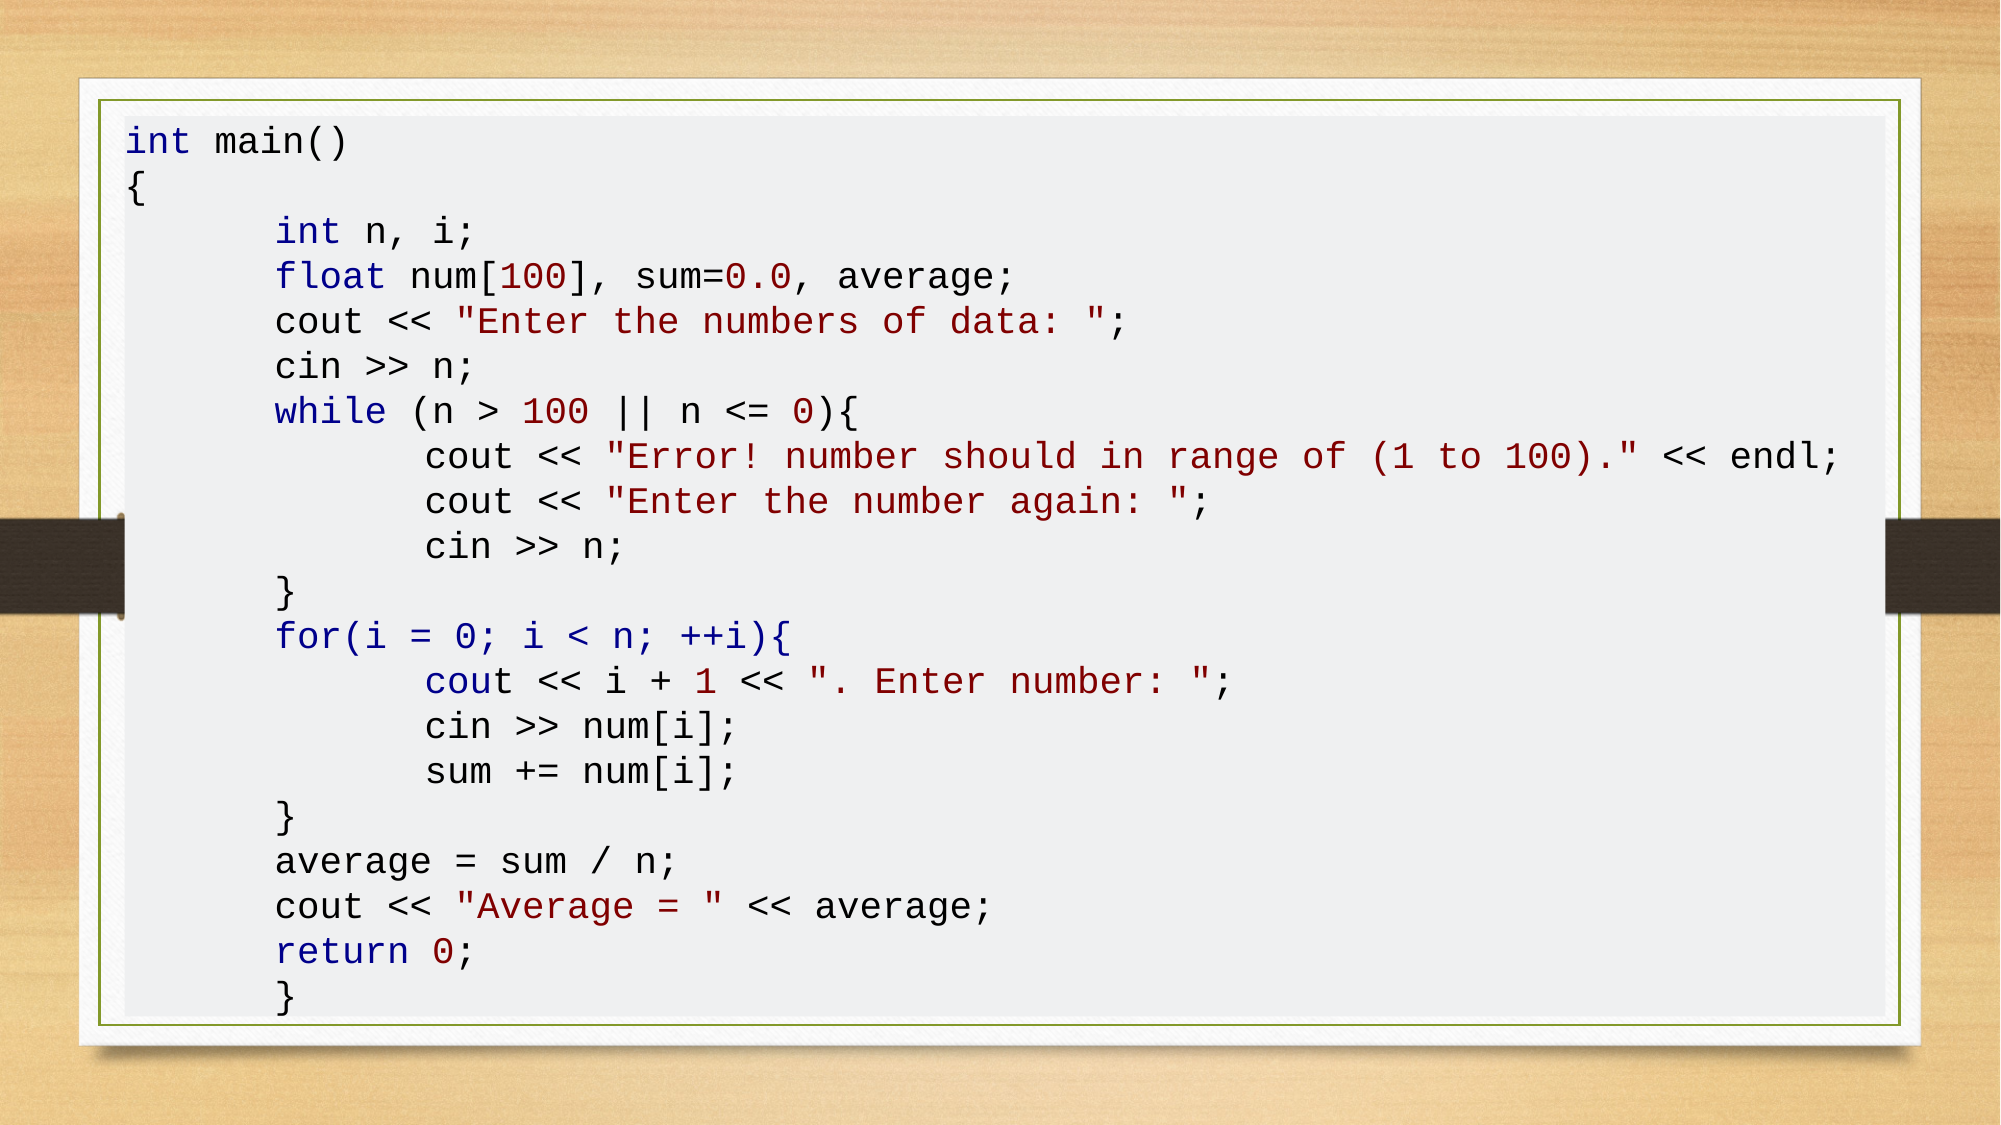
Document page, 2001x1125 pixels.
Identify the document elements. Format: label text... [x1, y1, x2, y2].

text_box int main() { int n, i; float num[100], sum=0.0, average; cout << "Enter the numbers of data: "; cin >> n; while (n > 100 || n <= 0){ cout << "Error! number should in range of (1 to 100)." << endl; cout << "Enter the number again: "; cin >> n; } for(i = 0; i < n; ++i){ cout << i + 1 << ". Enter number: "; cin >> num[i]; sum += num[i]; } average = sum / n; cout << "Average = " << average; return 0; } [124, 116, 1886, 1017]
picture [0, 0, 2001, 1125]
